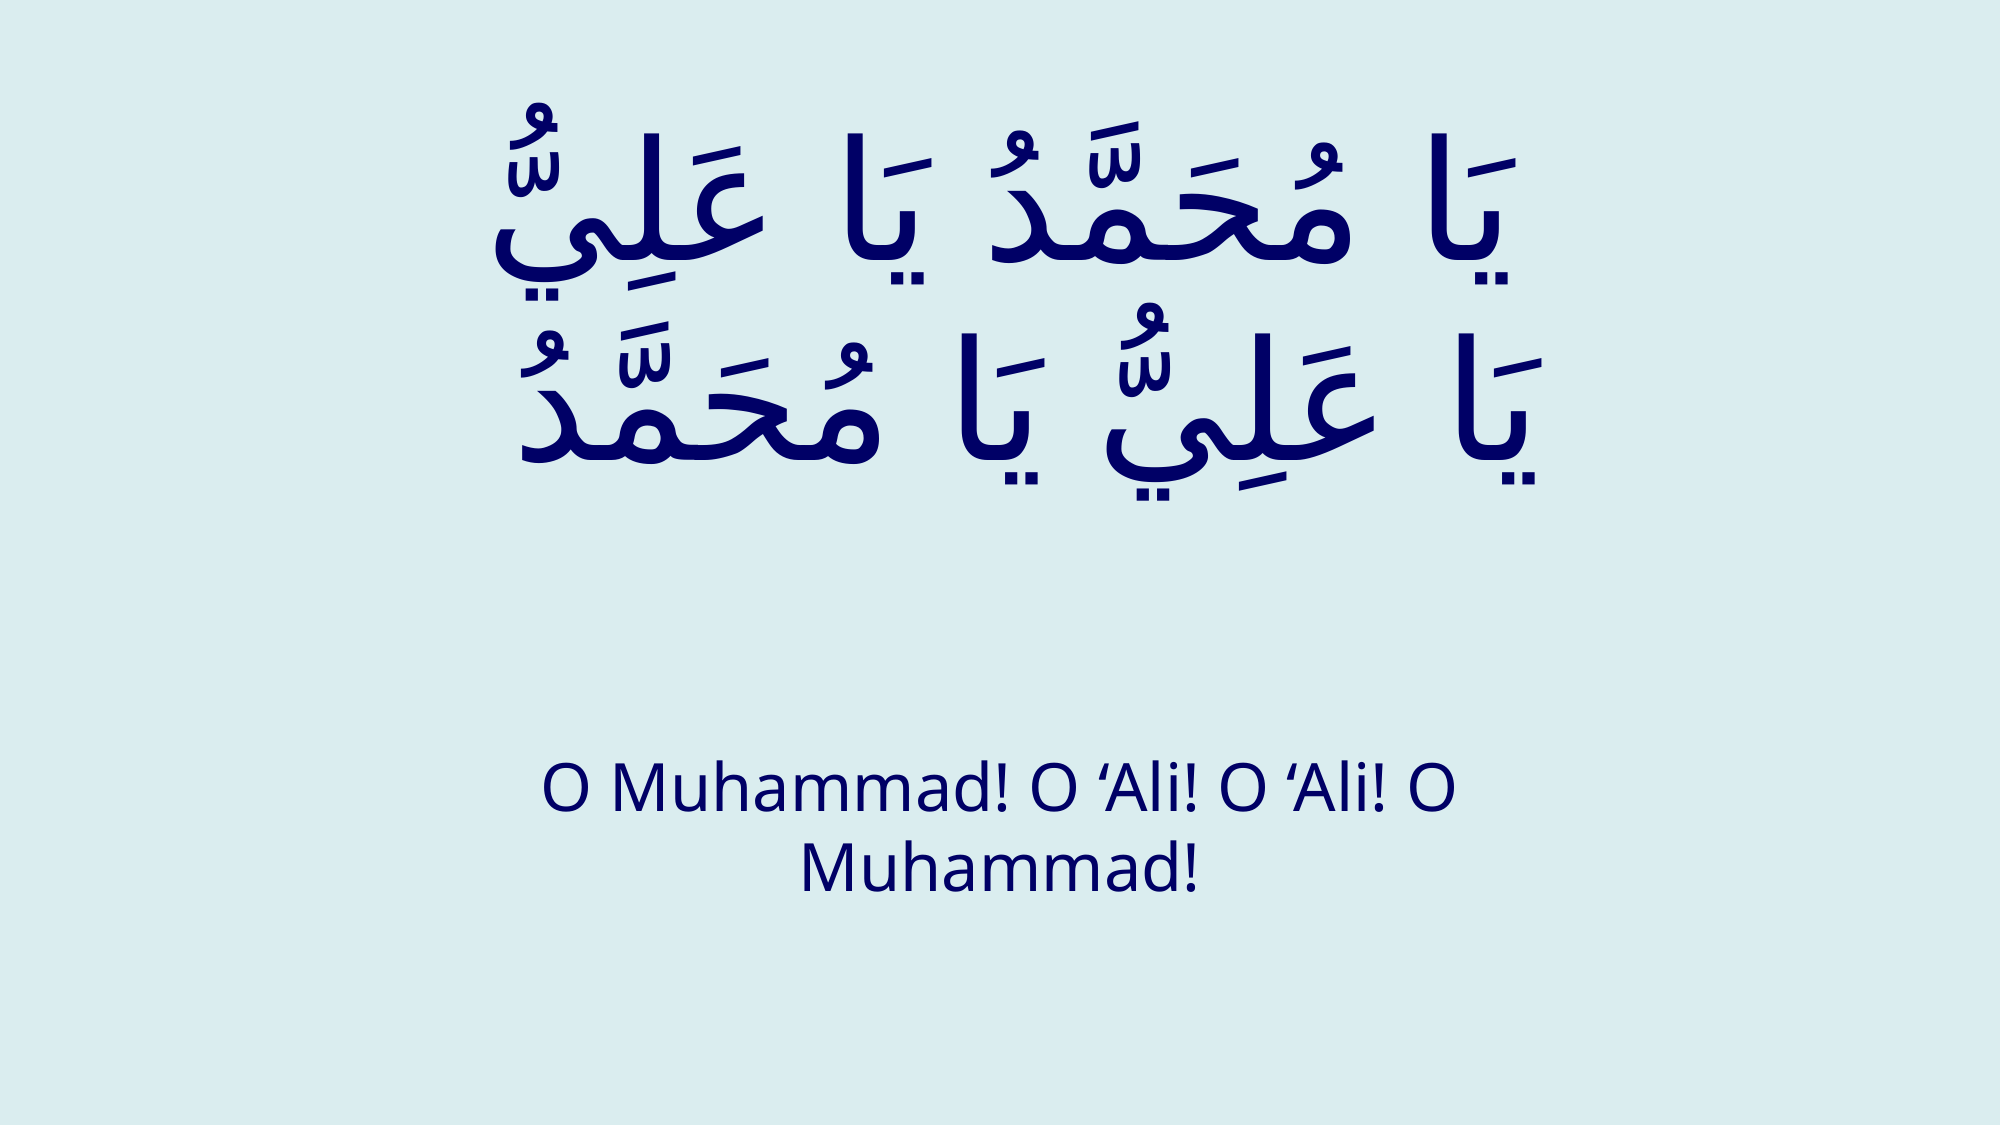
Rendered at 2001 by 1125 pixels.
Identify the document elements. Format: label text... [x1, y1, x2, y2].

title يَا مُحَمَّدُ يَا عَلِيُّ يَا عَلِيُّ يَا مُحَمَّدُ [0, 200, 2000, 388]
list O Muhammad! O ‘Ali! O ‘Ali! O Muhammad! [356, 737, 1644, 1050]
